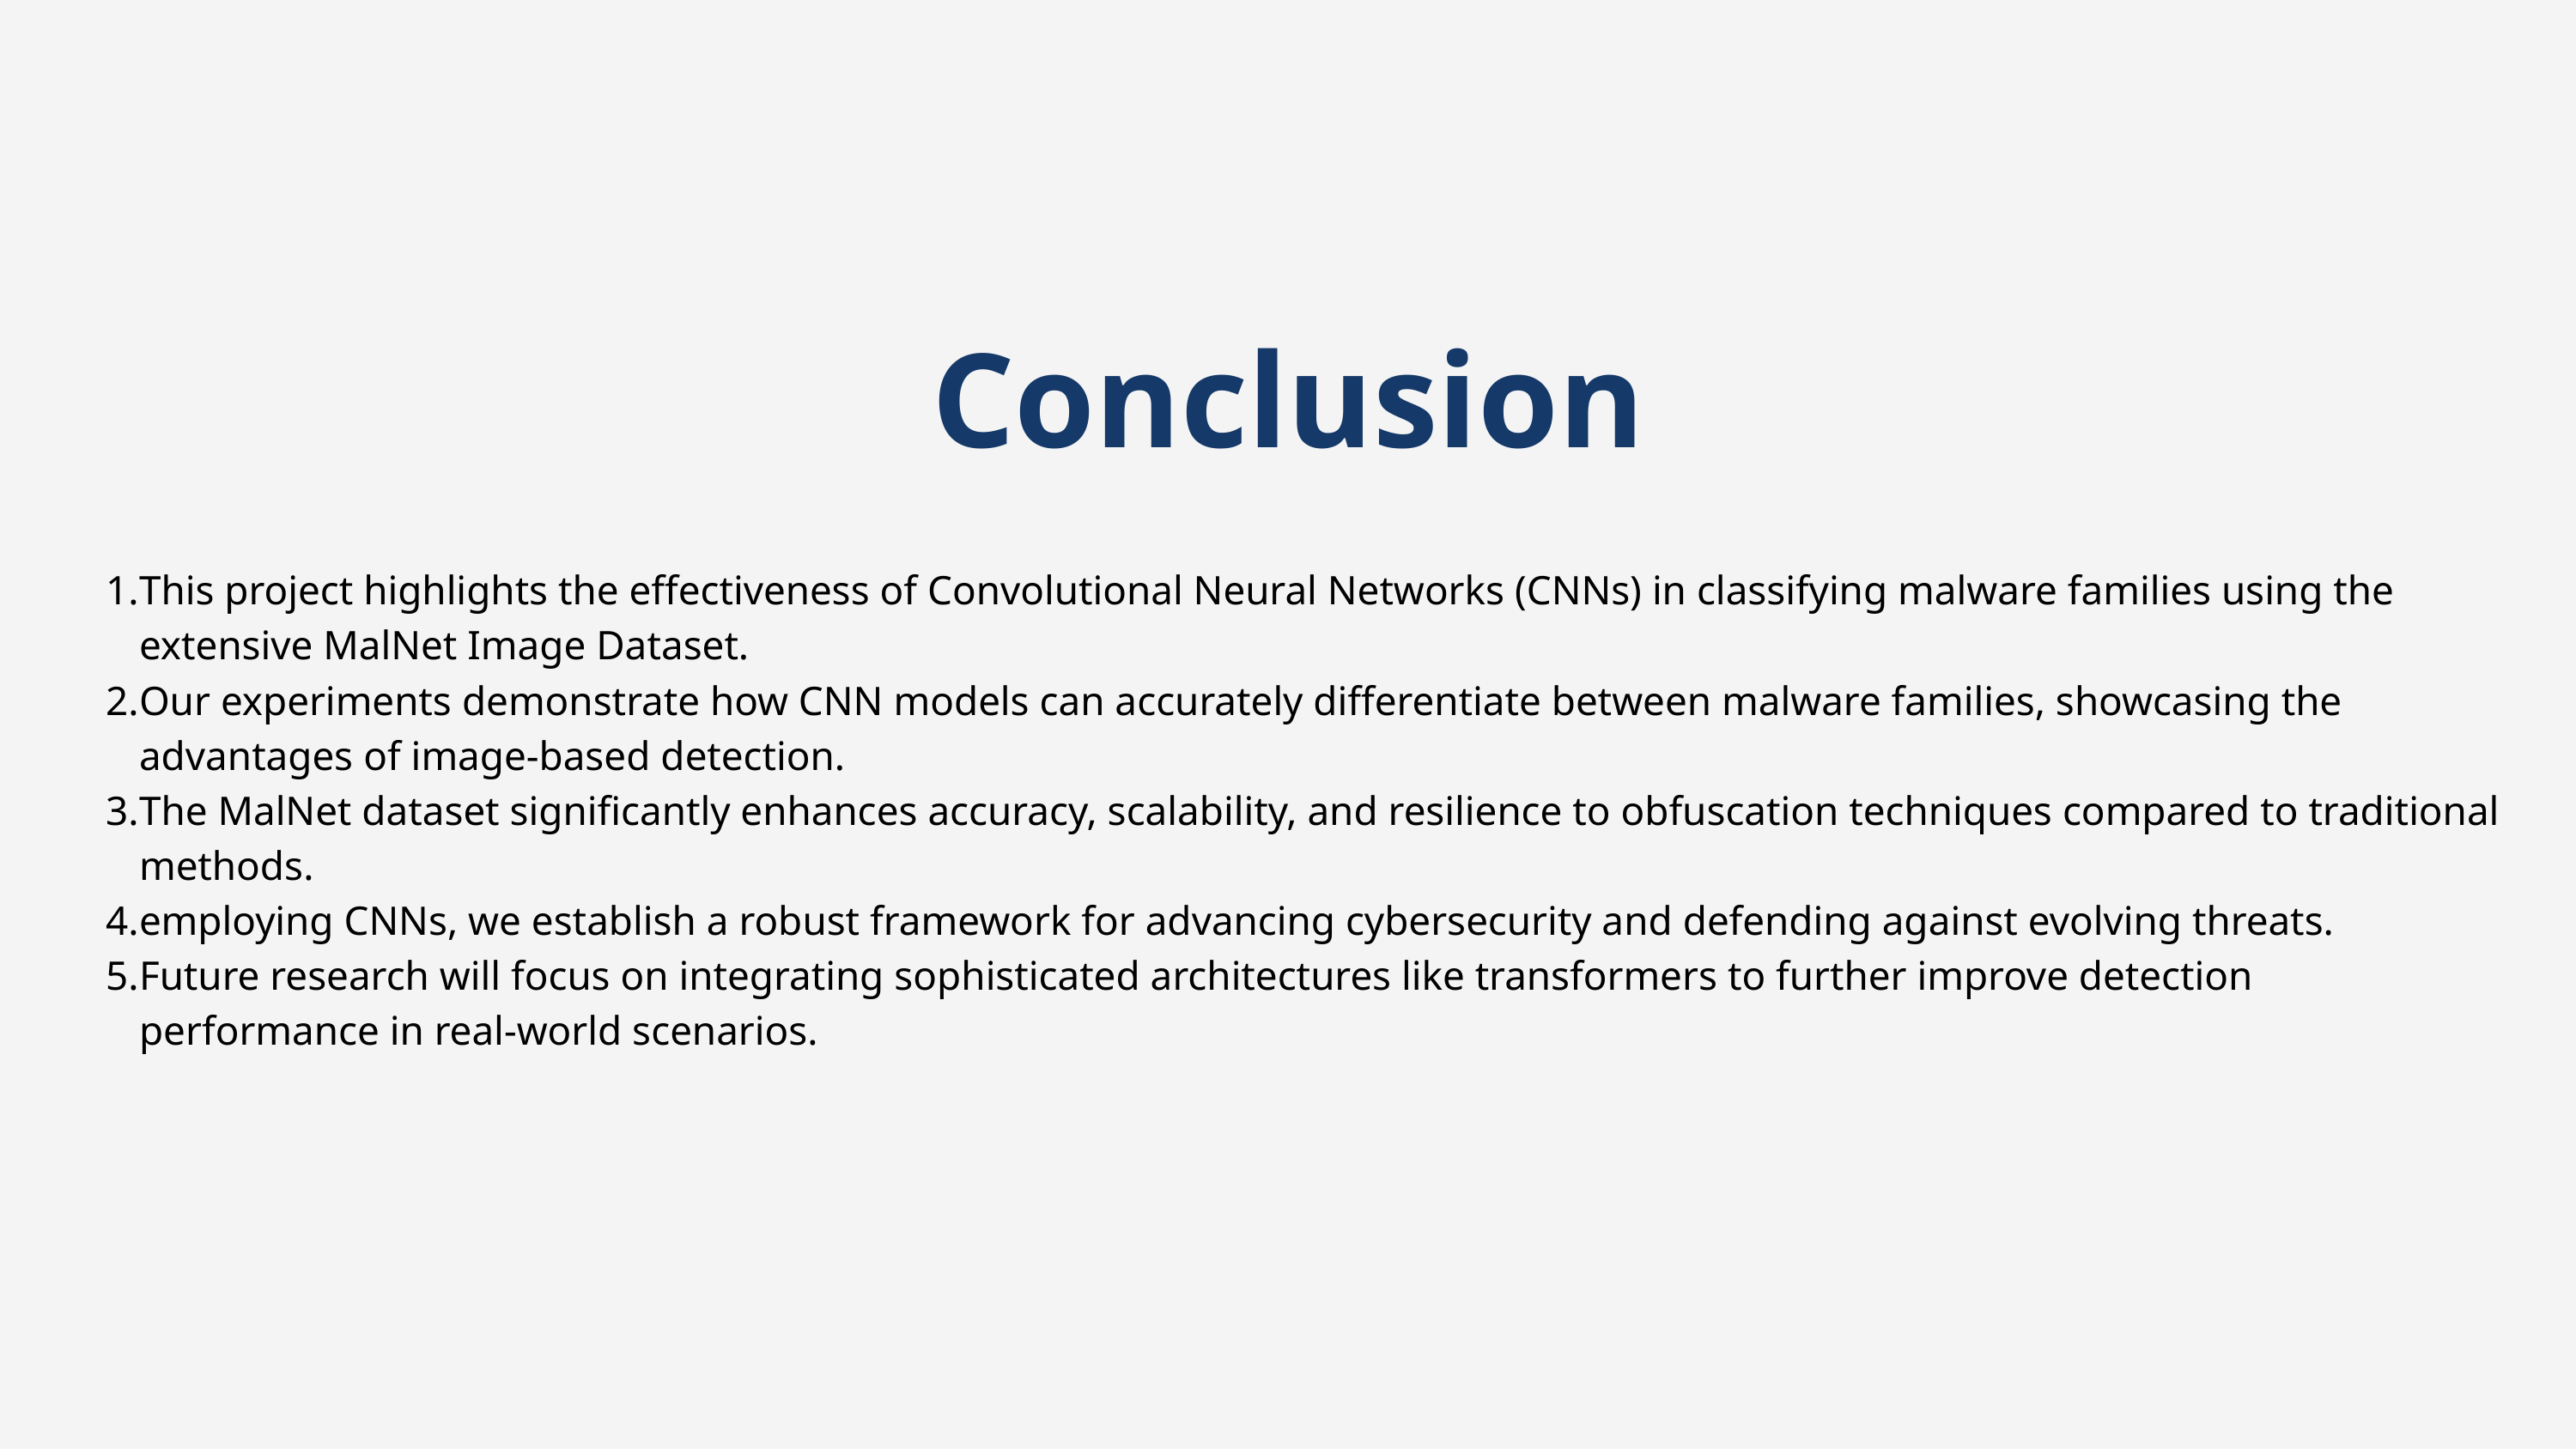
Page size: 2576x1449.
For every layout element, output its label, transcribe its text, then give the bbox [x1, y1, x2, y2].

text_box This project highlights the effectiveness of Convolutional Neural Networks (CNNs) in classifying malware families using the extensive MalNet Image Dataset. Our experiments demonstrate how CNN models can accurately differentiate between malware families, showcasing the advantages of image-based detection. The MalNet dataset significantly enhances accuracy, scalability, and resilience to obfuscation techniques compared to traditional methods. employing CNNs, we establish a robust framework for advancing cybersecurity and defending against evolving threats. Future research will focus on integrating sophisticated architectures like transformers to further improve detection performance in real-world scenarios. [72, 557, 2504, 1109]
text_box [108, 311, 2468, 565]
